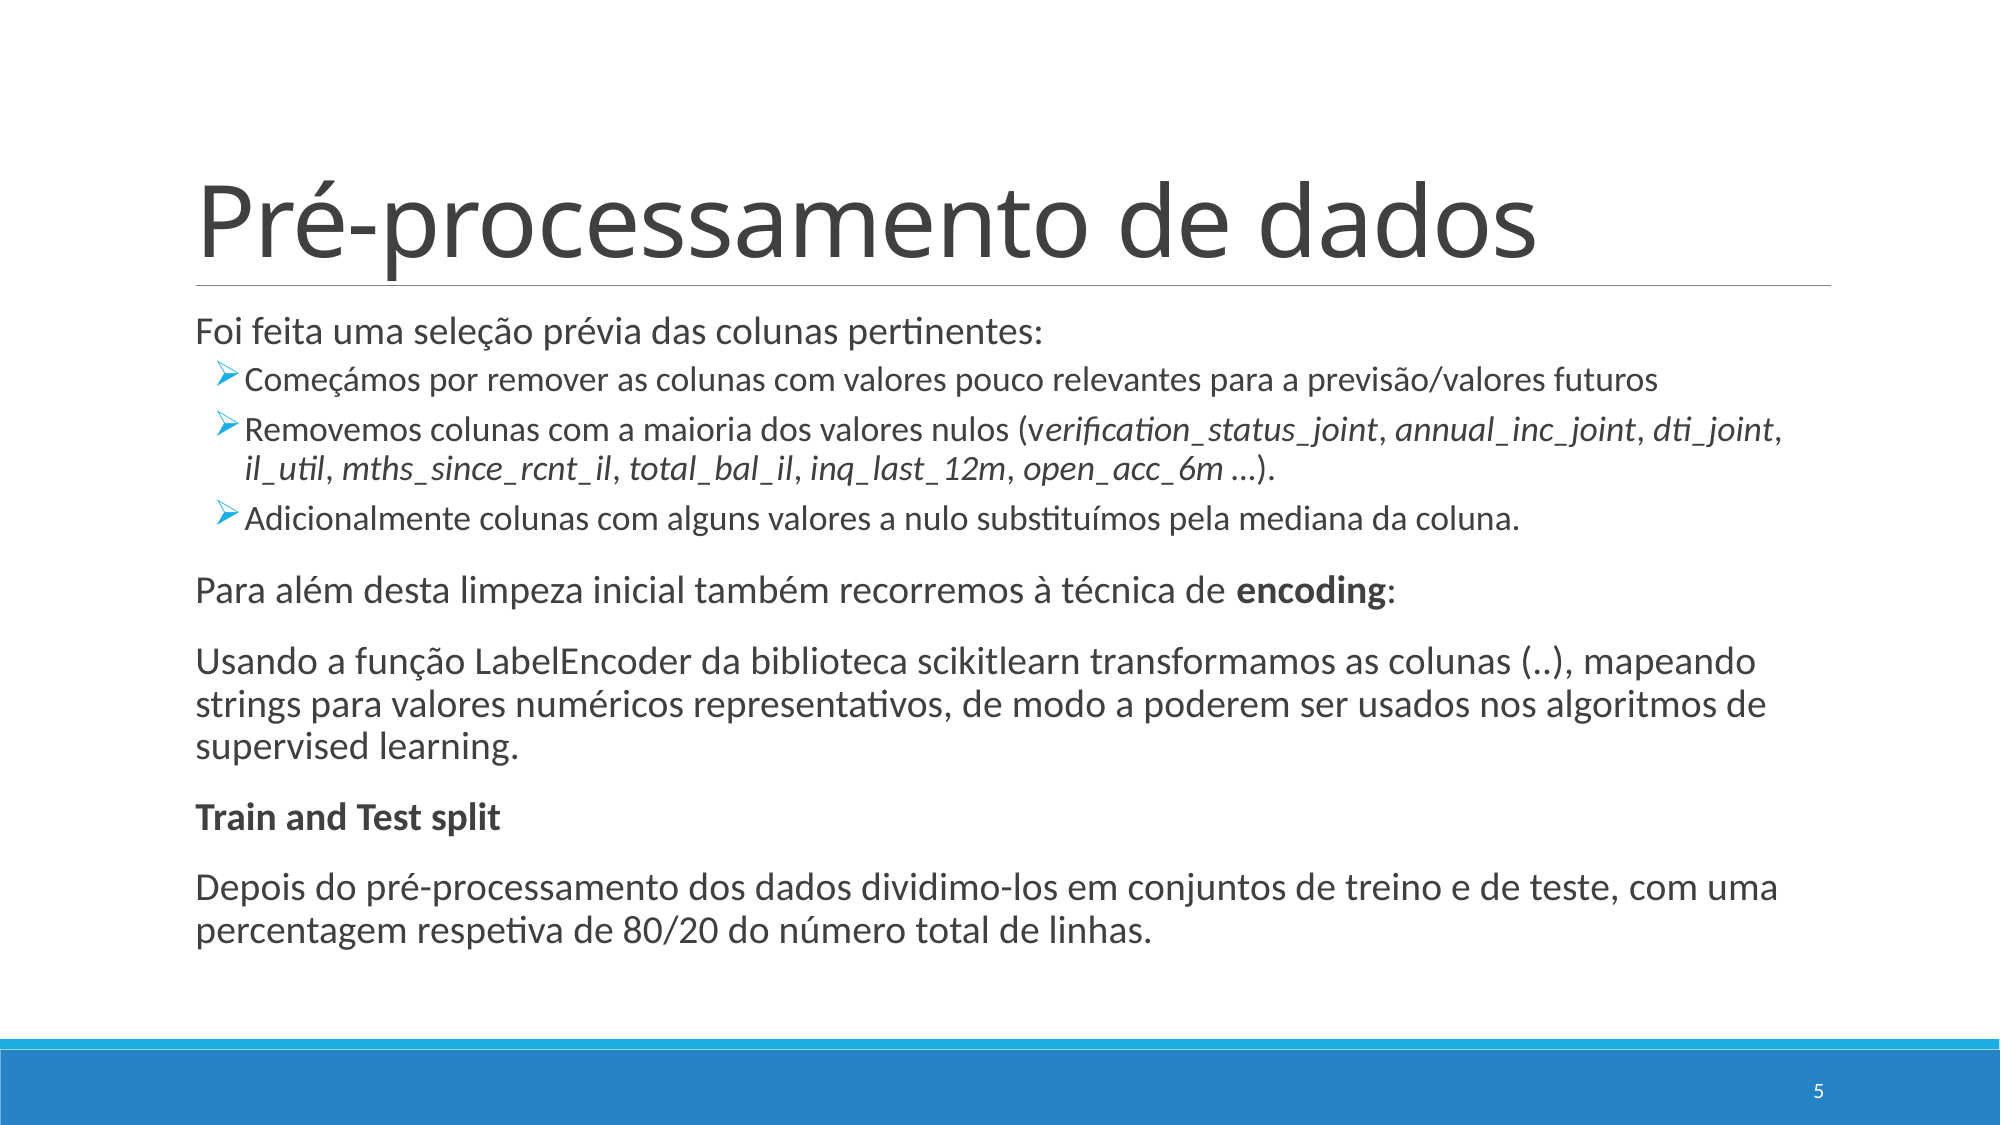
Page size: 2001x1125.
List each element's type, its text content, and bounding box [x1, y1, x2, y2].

slide_number 5 [1624, 1059, 1840, 1120]
list Foi feita uma seleção prévia das colunas pertinentes: Começámos por remover as colunas com valores pouco relevantes para a previsão/valores futuros Removemos colunas com a maioria dos valores nulos (verification_status_joint, annual_inc_joint, dti_joint, il_util, mths_since_rcnt_il, total_bal_il, inq_last_12m, open_acc_6m …). Adicionalmente colunas com alguns valores a nulo substituímos pela mediana da coluna. Para além desta limpeza inicial também recorremos à técnica de encoding: Usando a função LabelEncoder da biblioteca scikitlearn transformamos as colunas (..), mapeando strings para valores numéricos representativos, de modo a poderem ser usados nos algoritmos de supervised learning. Train and Test split Depois do pré-processamento dos dados dividimo-los em conjuntos de treino e de teste, com uma percentagem respetiva de 80/20 do número total de linhas. [180, 302, 1830, 963]
title Pré-processamento de dados [180, 47, 1830, 285]
